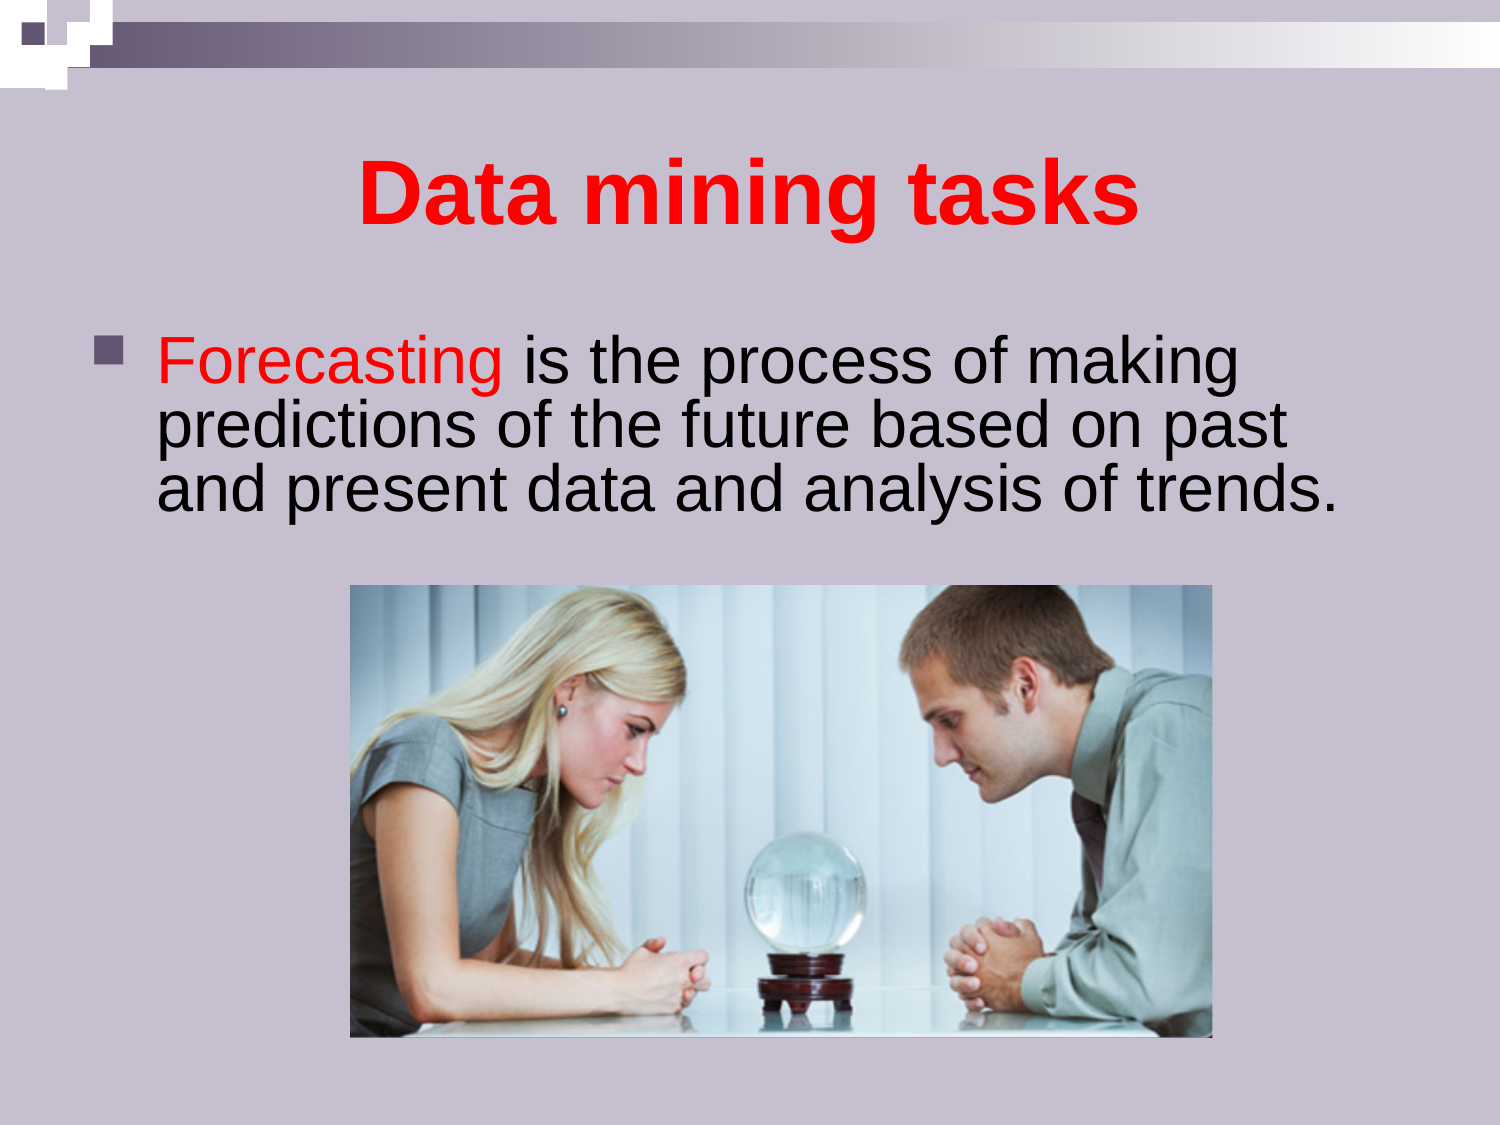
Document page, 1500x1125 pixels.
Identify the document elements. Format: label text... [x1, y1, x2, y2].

list Forecasting is the process of making predictions of the future based on past and present data and analysis of trends. [75, 324, 1425, 963]
title Data mining tasks [75, 75, 1425, 300]
picture [349, 585, 1213, 1038]
